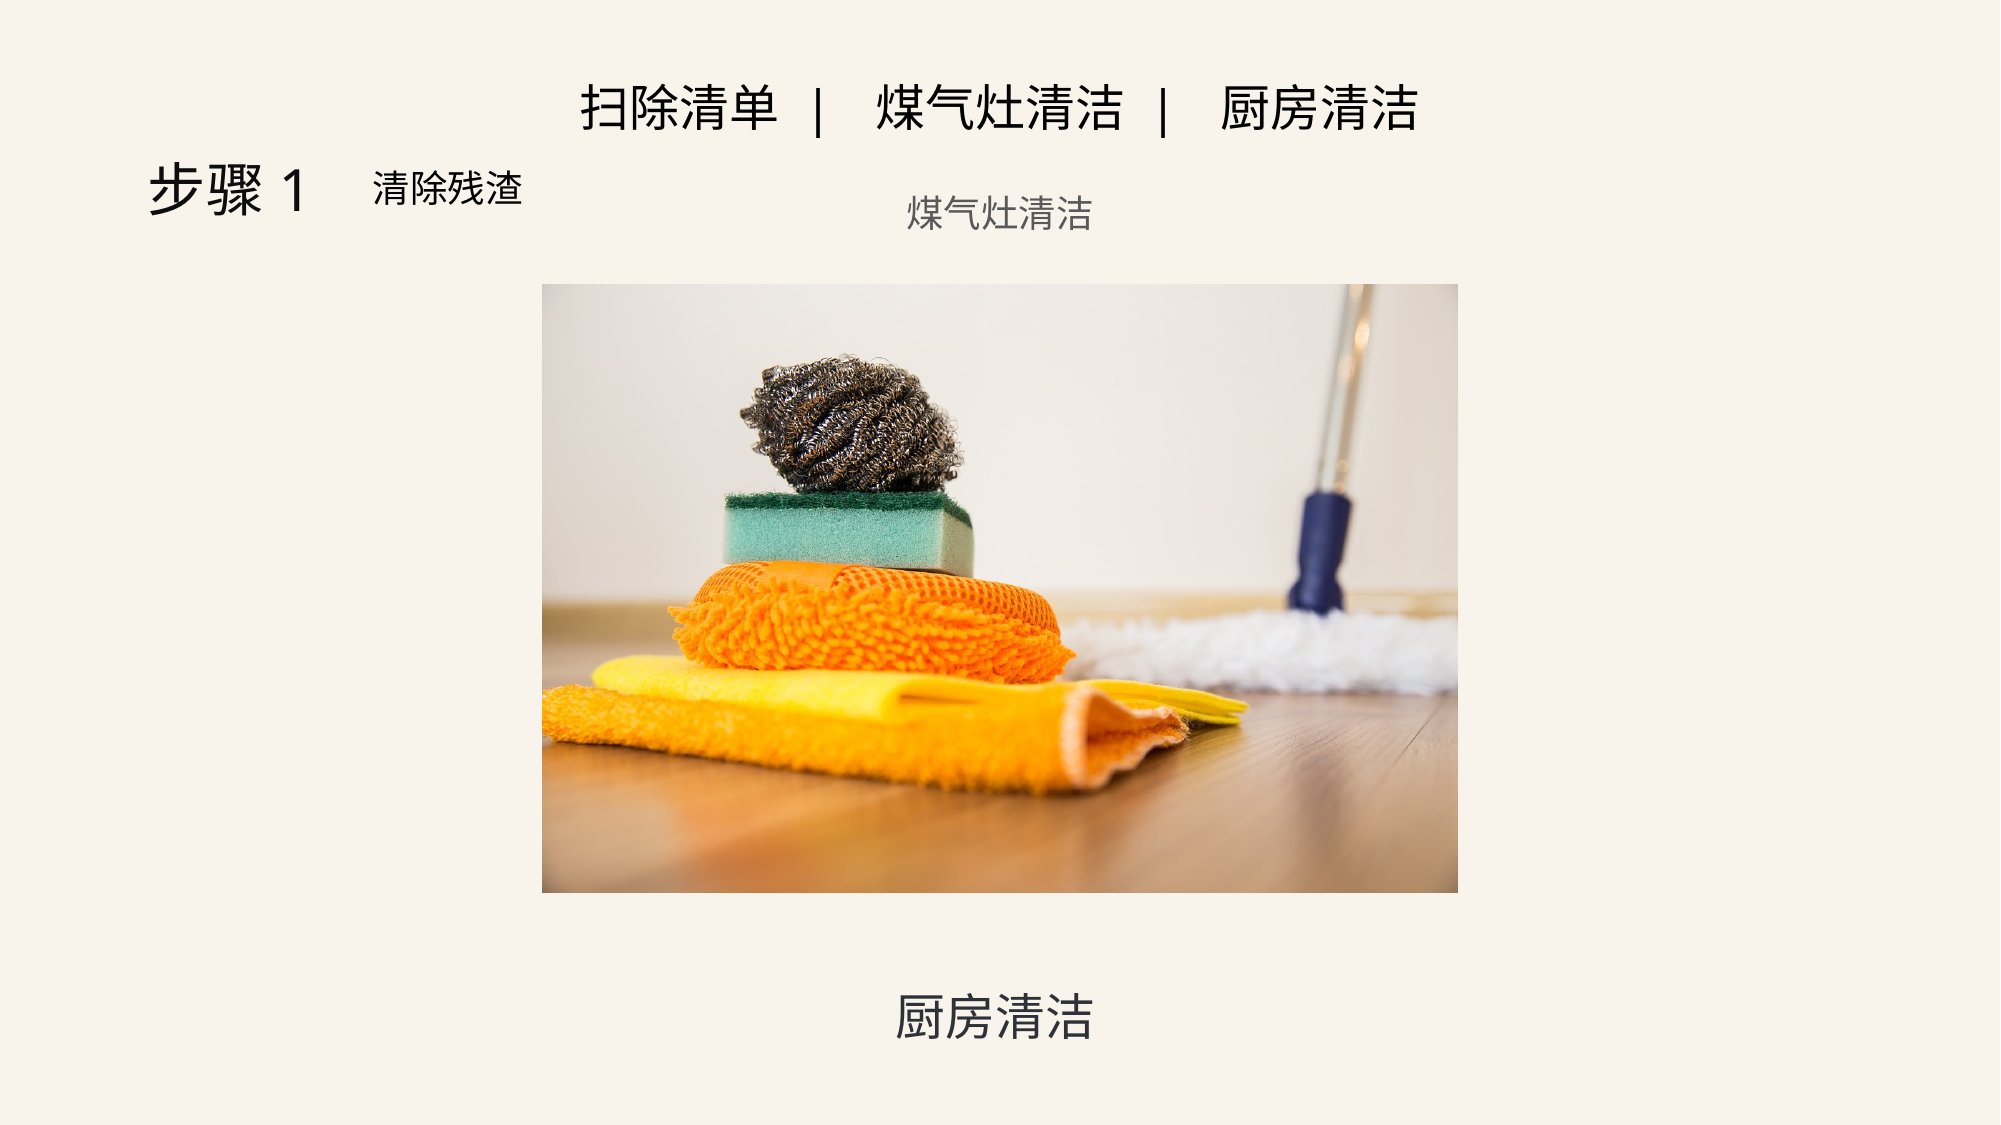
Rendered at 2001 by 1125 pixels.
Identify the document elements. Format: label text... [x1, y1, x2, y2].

text_box 步骤1 [133, 145, 358, 230]
text_box 煤气灶清洁 [756, 182, 1243, 243]
text_box 厨房清洁 [133, 978, 1858, 1053]
text_box 清除残渣 [357, 157, 710, 218]
text_box 扫除清单 | 煤气灶清洁 | 厨房清洁 [357, 69, 1643, 145]
picture [542, 284, 1458, 893]
